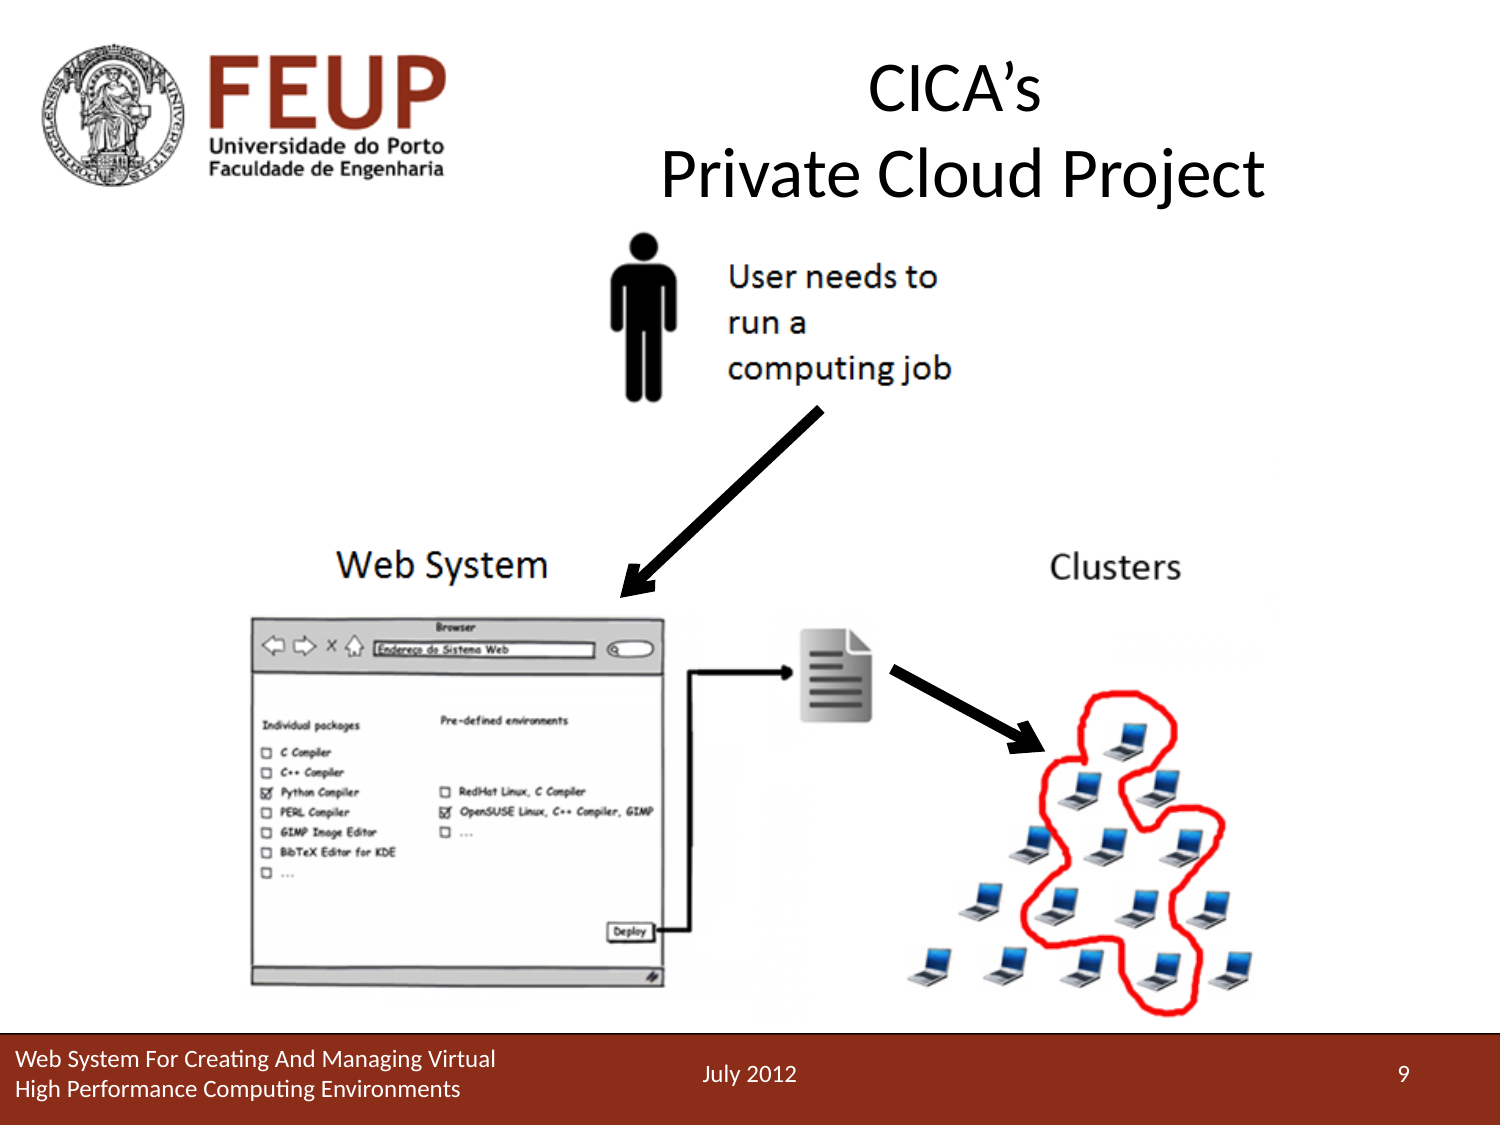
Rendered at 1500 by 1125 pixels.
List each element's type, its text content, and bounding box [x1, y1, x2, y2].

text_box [891, 668, 1046, 752]
picture [0, 1033, 1500, 1125]
slide_number 9 [1074, 1042, 1425, 1103]
footer July 2012 [512, 1042, 988, 1103]
picture [9, 10, 1282, 1030]
slide_number Web System For Creating And Managing Virtual High Performance Computing Environments [0, 1042, 512, 1103]
title CICA’s Private Cloud Project [501, 32, 1425, 220]
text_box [619, 408, 822, 599]
